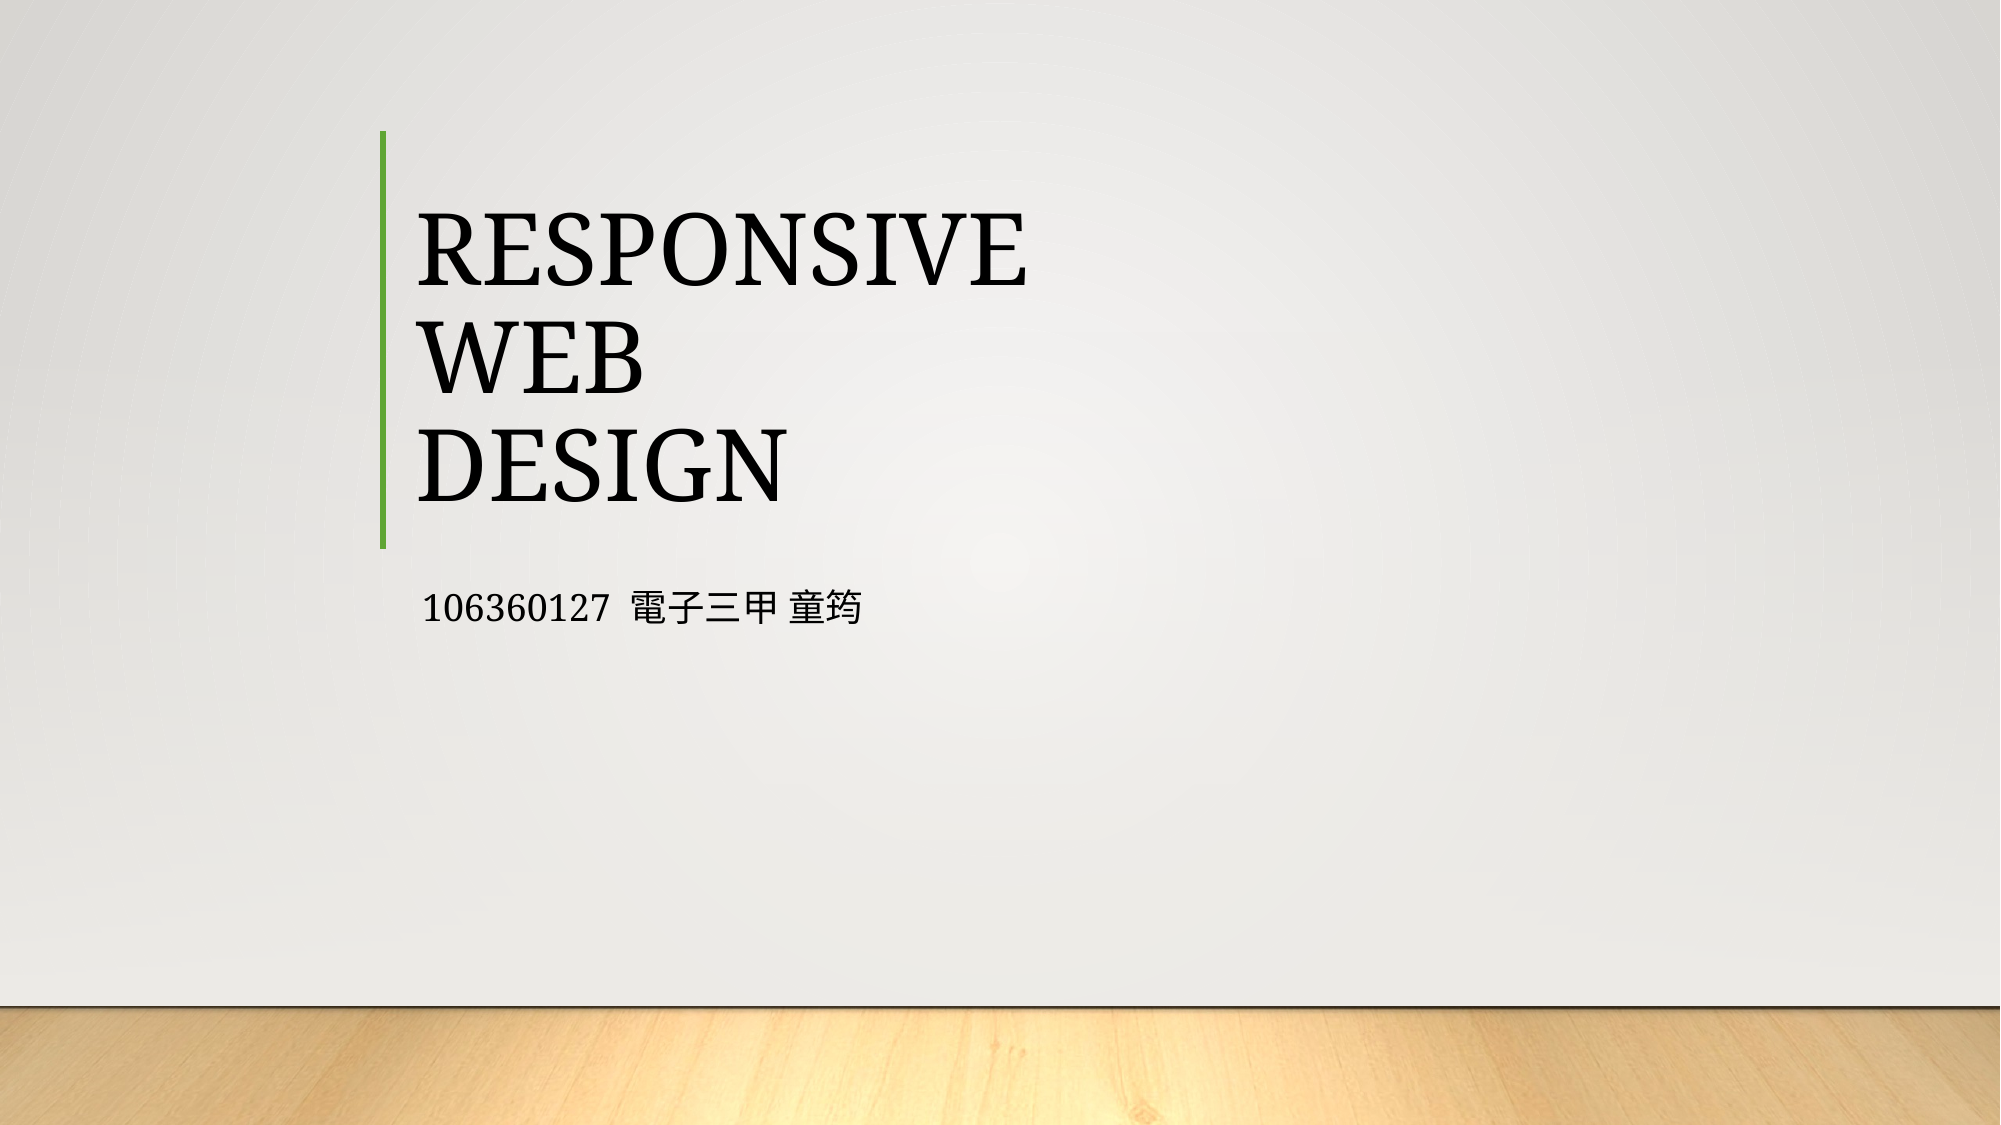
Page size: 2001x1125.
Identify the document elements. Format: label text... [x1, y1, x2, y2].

picture [0, 1006, 2000, 1125]
subtitle 106360127 電子三甲 童筠 [407, 560, 1812, 721]
title RESPONSIVE WEB DESIGN [400, 106, 1806, 524]
